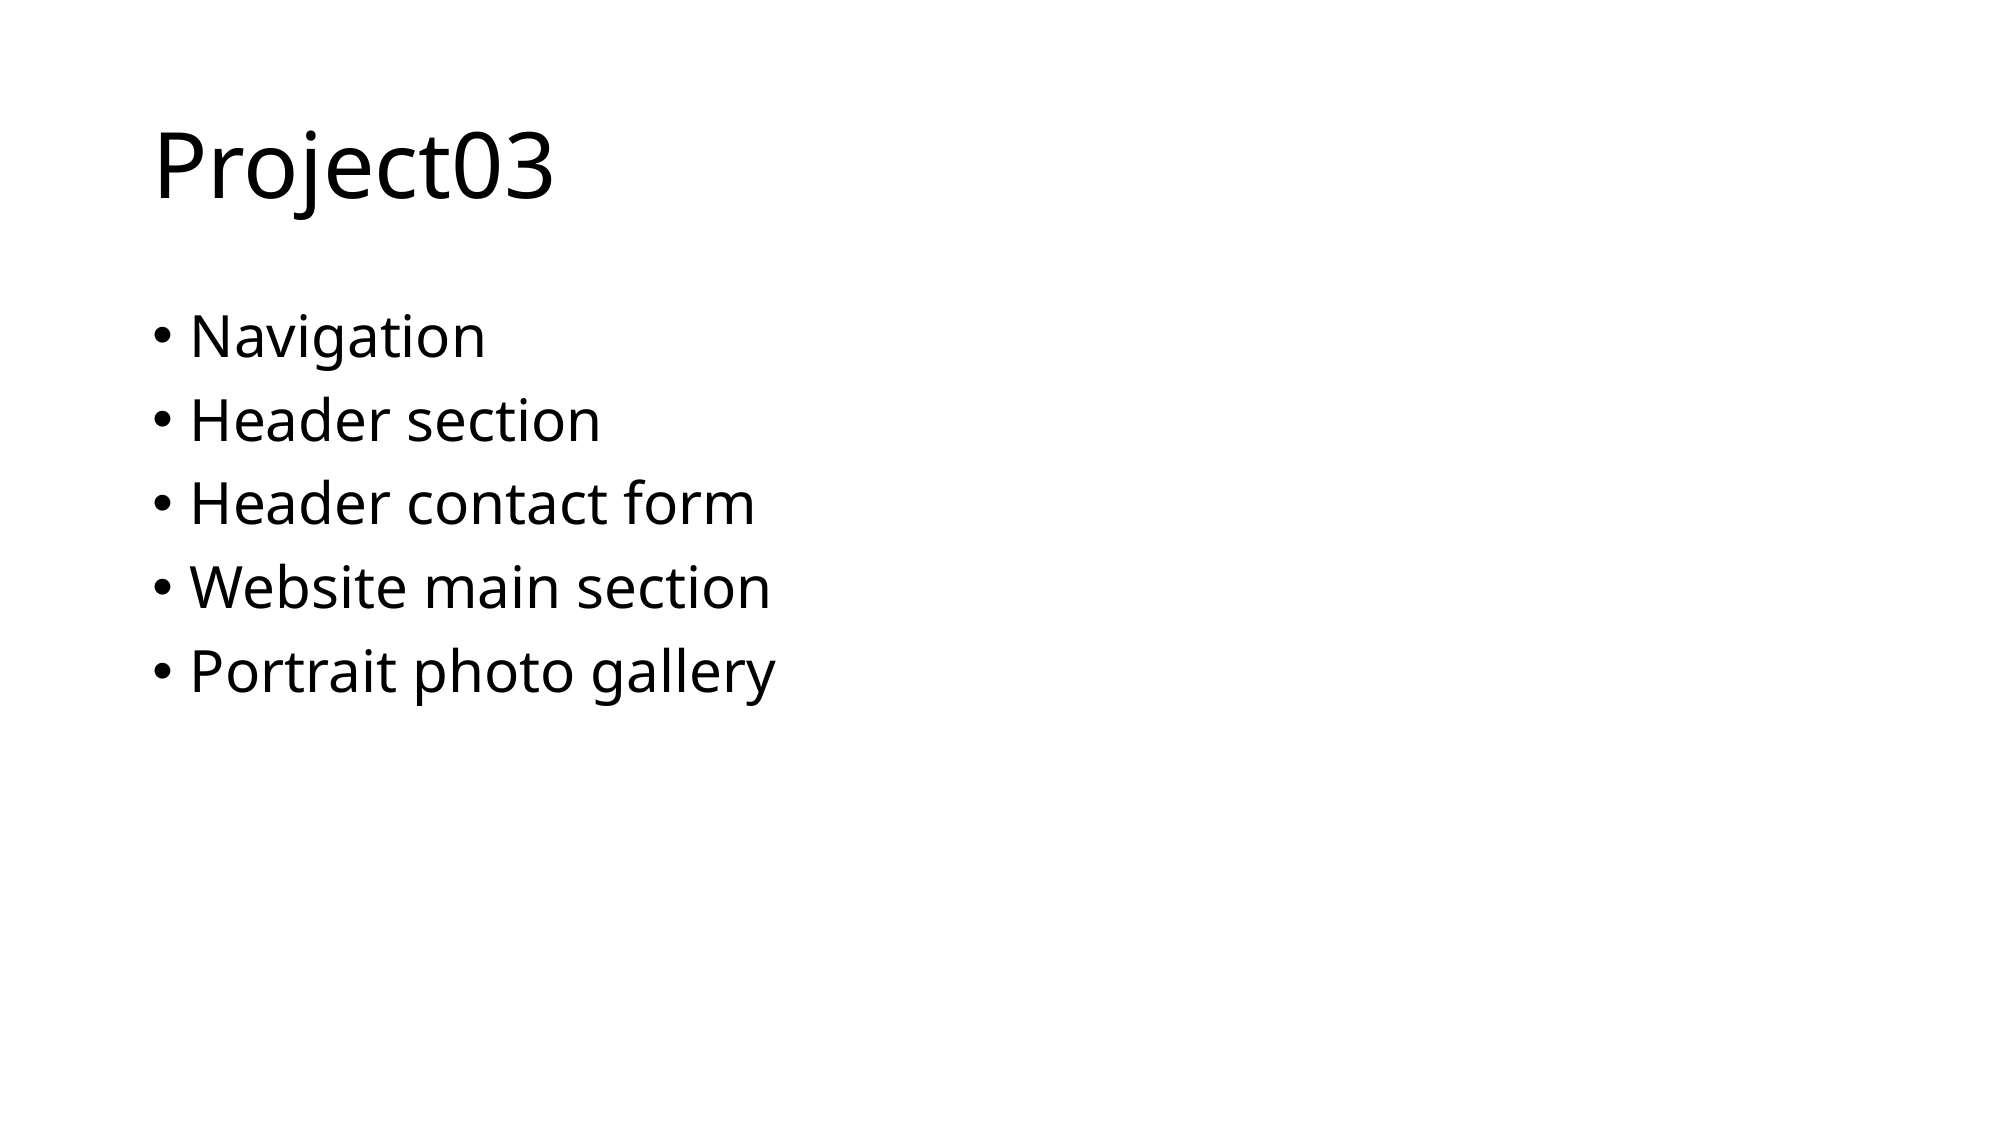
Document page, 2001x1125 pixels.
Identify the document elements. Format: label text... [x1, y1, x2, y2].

title Project03 [137, 59, 1863, 278]
list Navigation Header section Header contact form Website main section Portrait photo gallery [137, 299, 1863, 1014]
